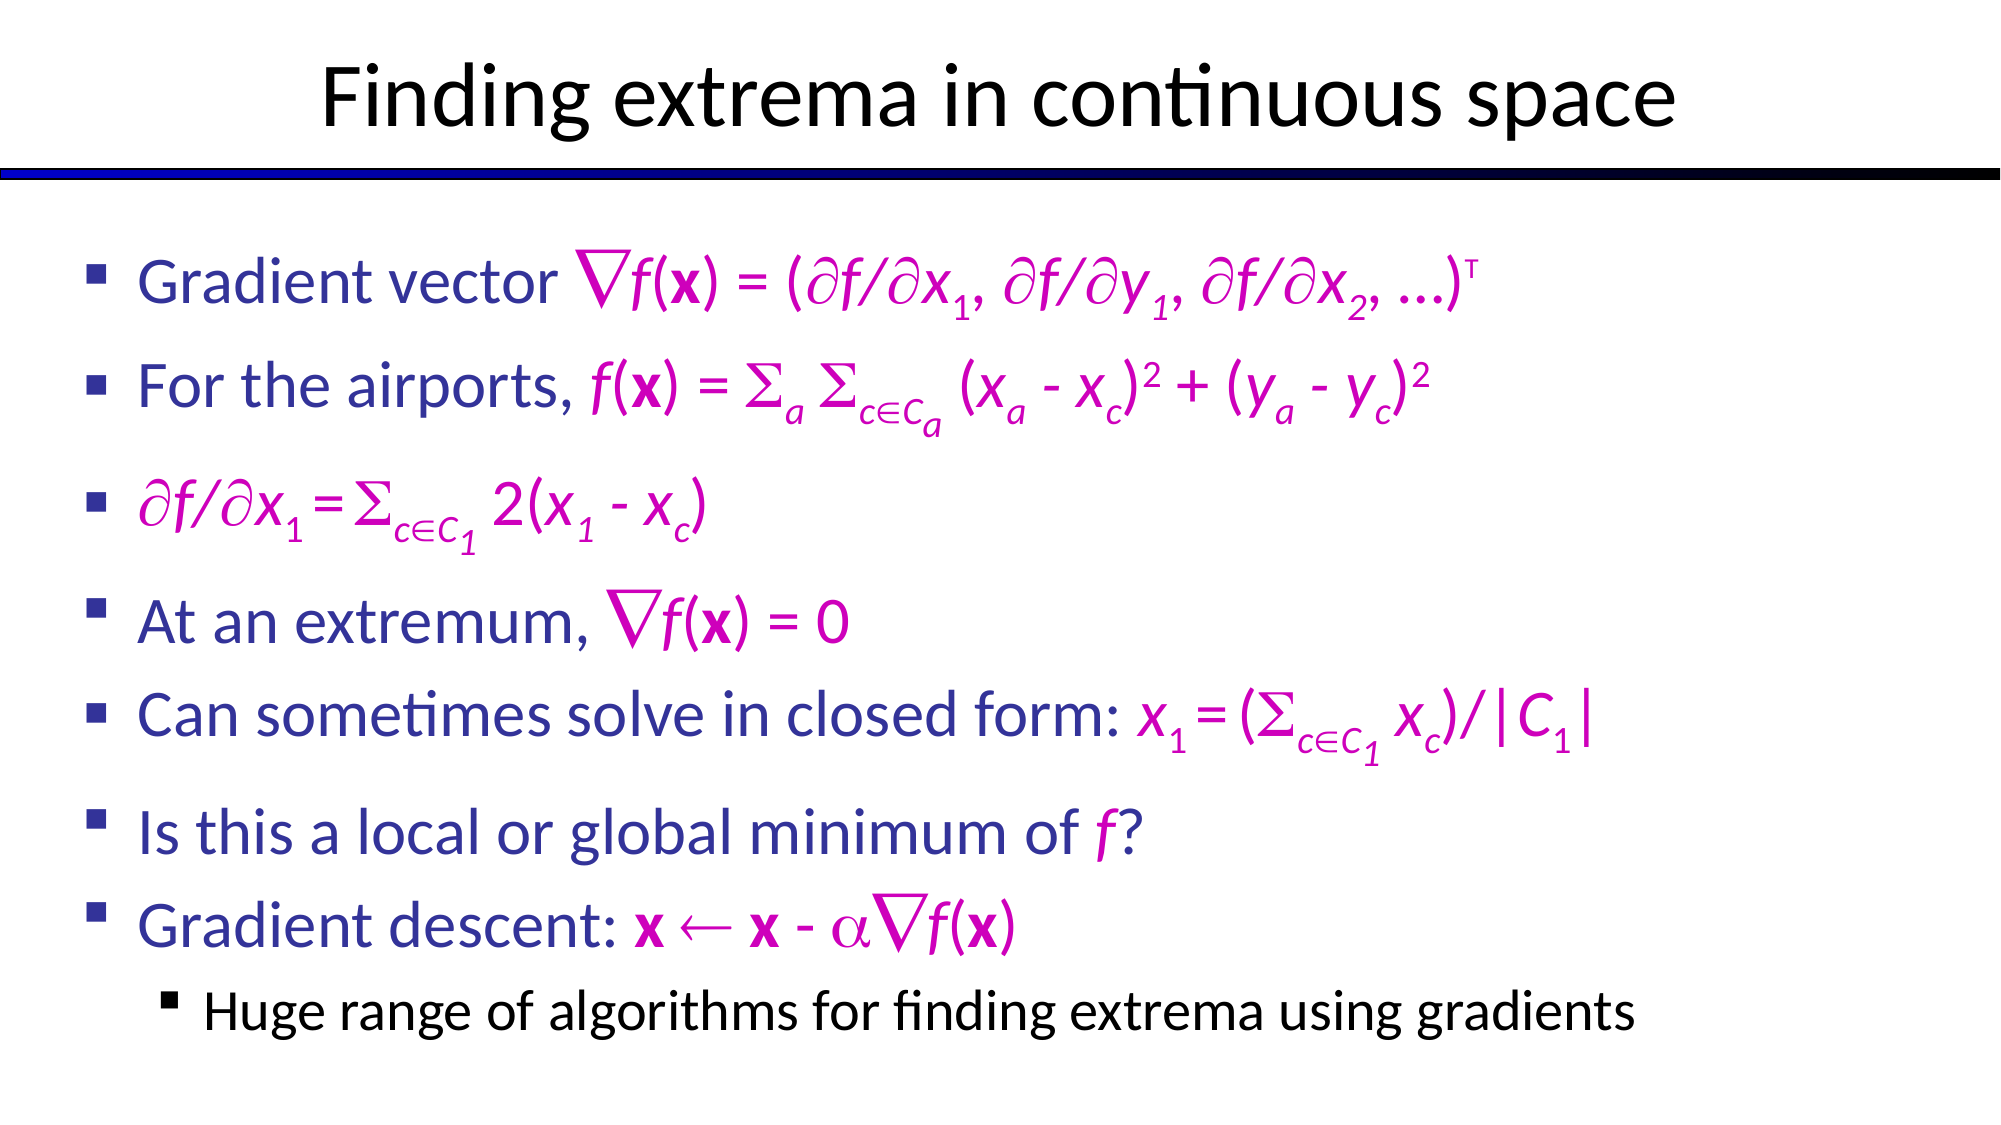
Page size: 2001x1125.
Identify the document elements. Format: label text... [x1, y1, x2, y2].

list Gradient vector f(x) = (f/x1, f/y1, f/x2, …)T For the airports, f(x) = a cCa (xa - xc)2 + (ya - yc)2 f/x1 = cC1 2(x1 - xc) At an extremum, f(x) = 0 Can sometimes solve in closed form: x1 = (cC1 xc)/|C1| Is this a local or global minimum of f? Gradient descent: x  x - f(x) Huge range of algorithms for finding extrema using gradients [66, 228, 1934, 1006]
title Finding extrema in continuous space [0, 0, 2000, 184]
